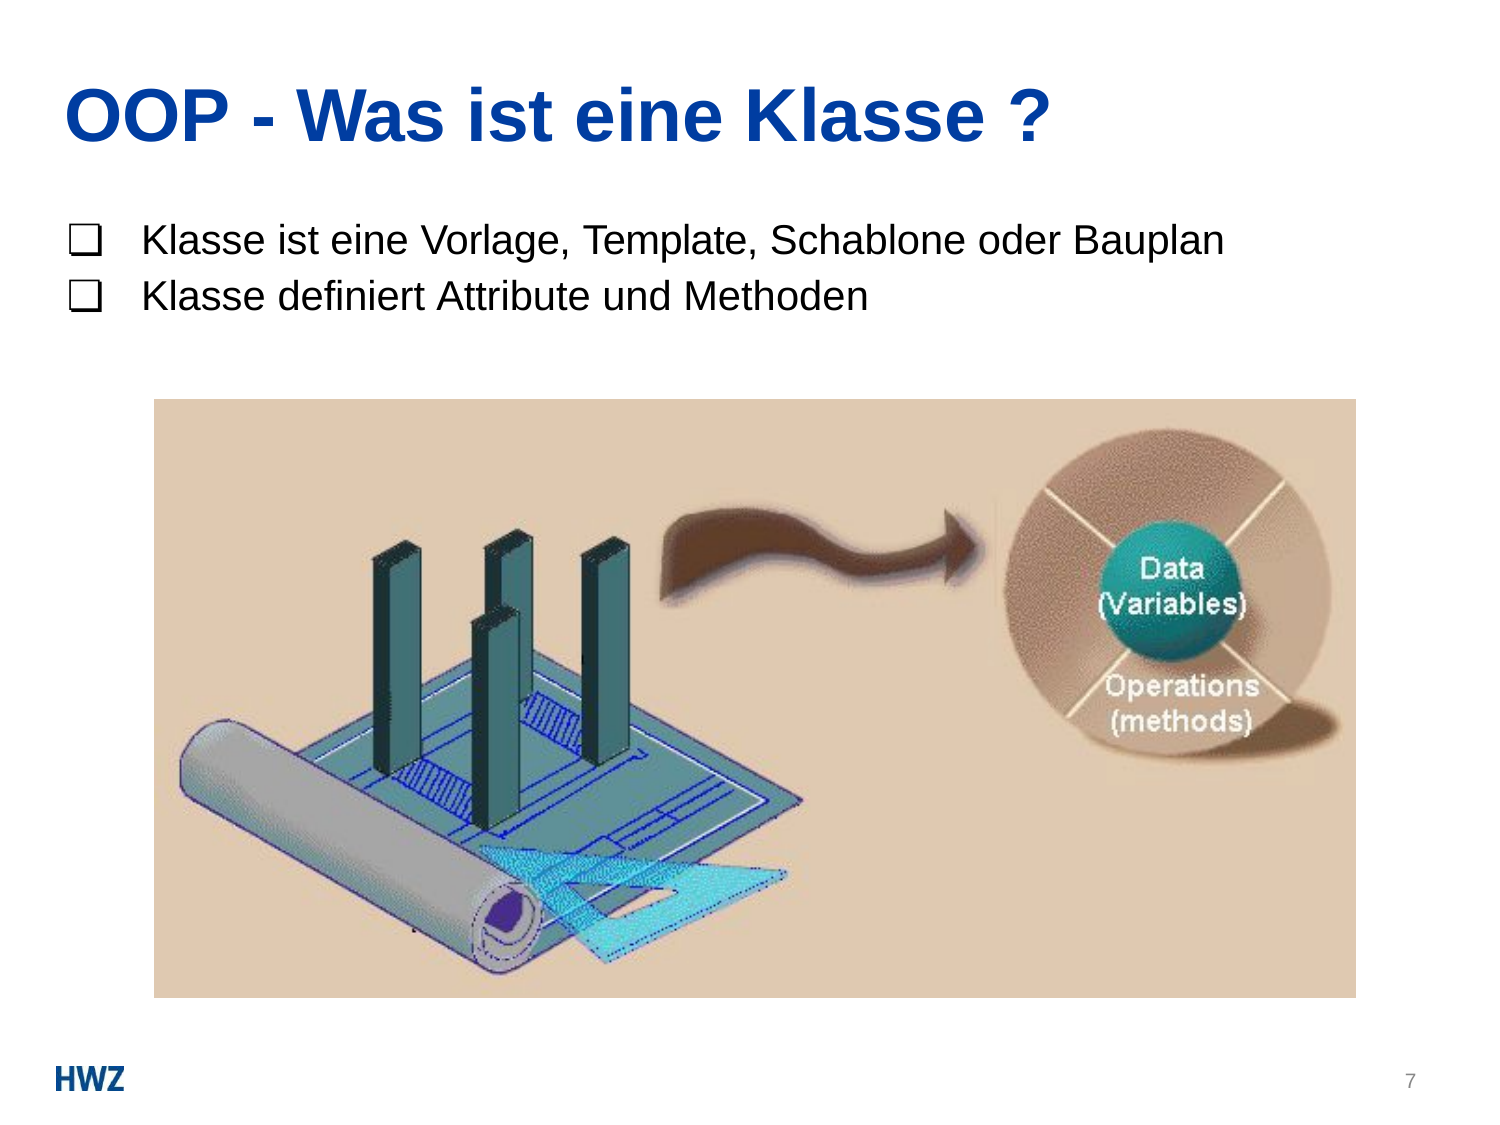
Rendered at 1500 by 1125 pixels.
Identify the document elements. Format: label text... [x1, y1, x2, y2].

picture [56, 1066, 124, 1091]
slide_number 7 [1398, 1068, 1437, 1125]
text_box ❏ Klasse ist eine Vorlage, Template, Schablone oder Bauplan ❏ Klasse definiert Attribute und Methoden [64, 204, 1232, 319]
picture [153, 398, 1356, 999]
title OOP - Was ist eine Klasse ? [62, 64, 1057, 254]
